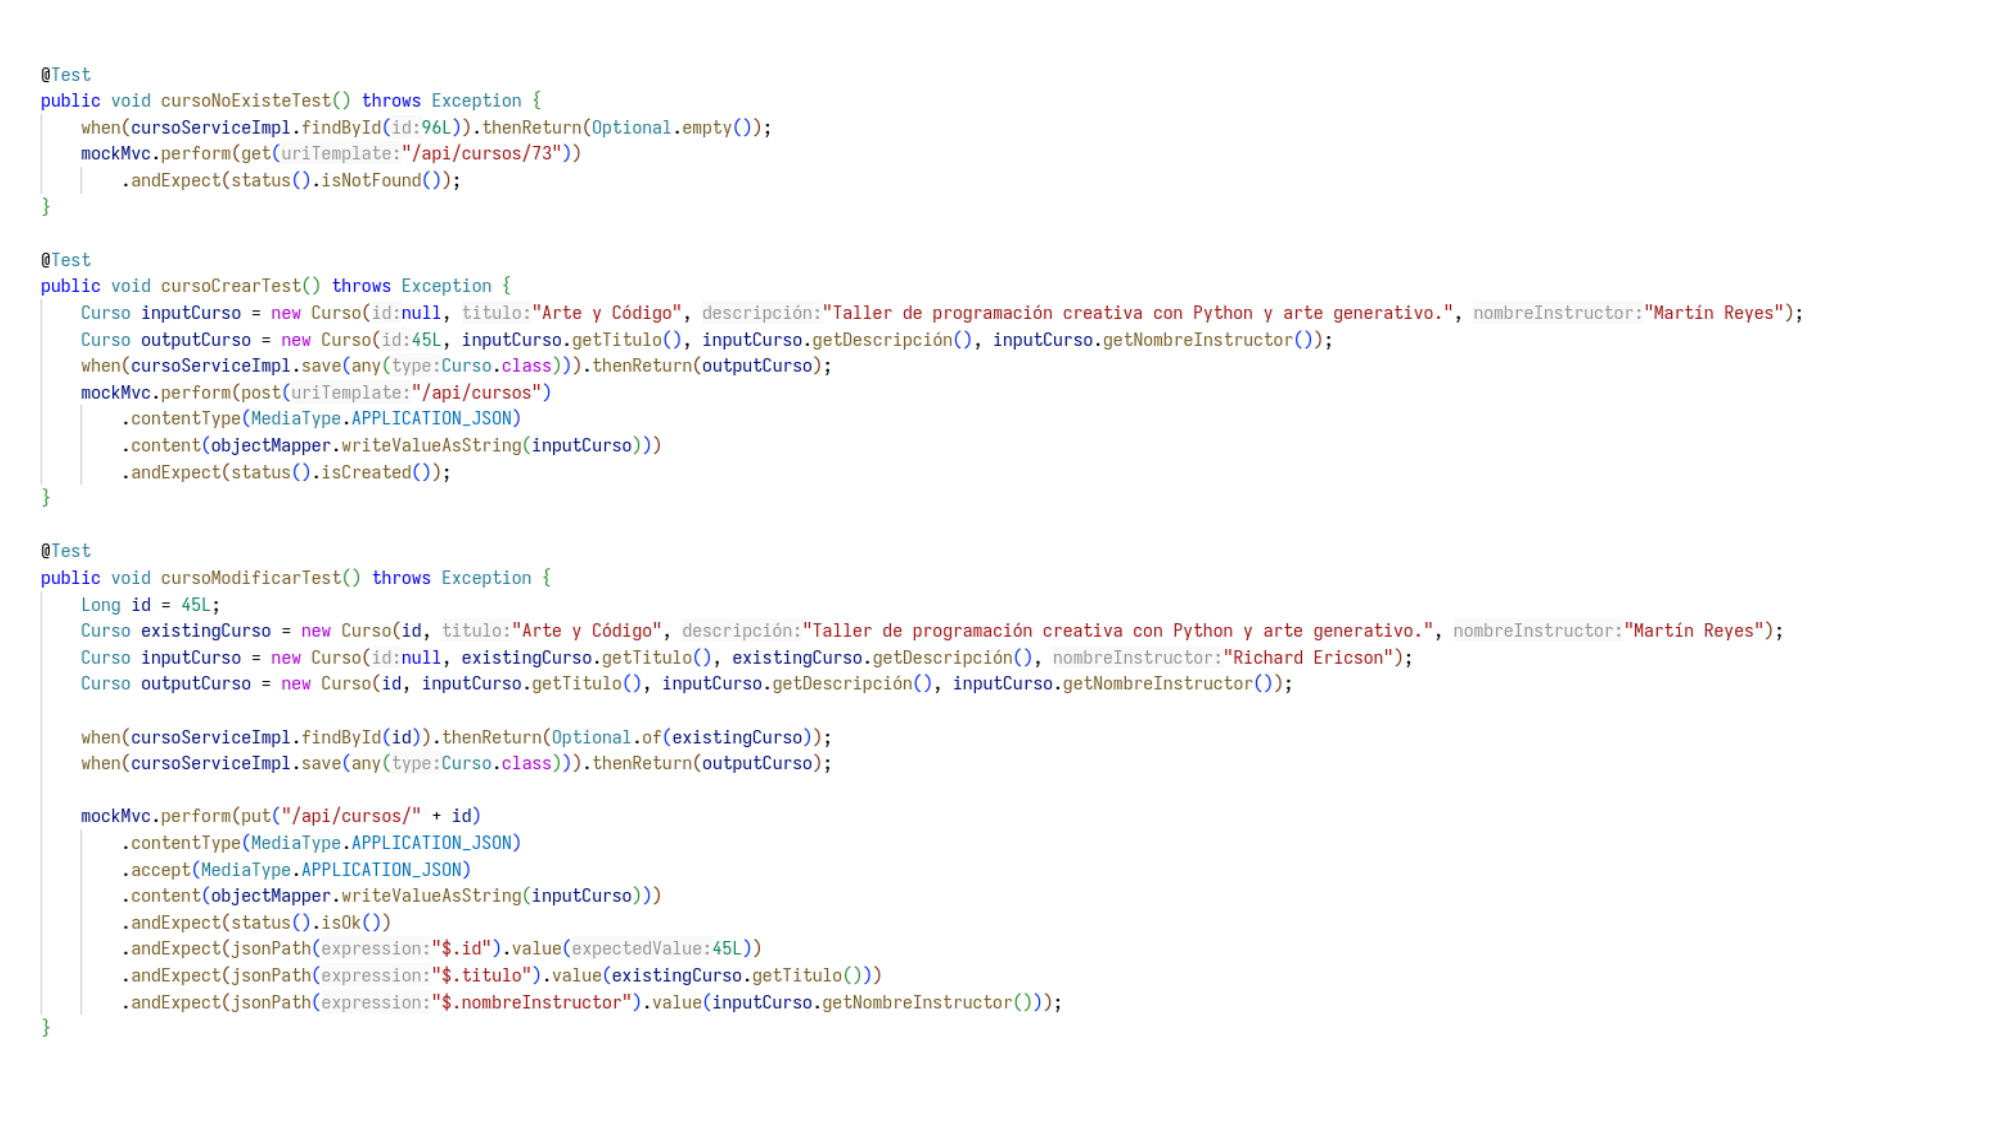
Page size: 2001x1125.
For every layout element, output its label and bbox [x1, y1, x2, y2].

list [5, 54, 1848, 1054]
